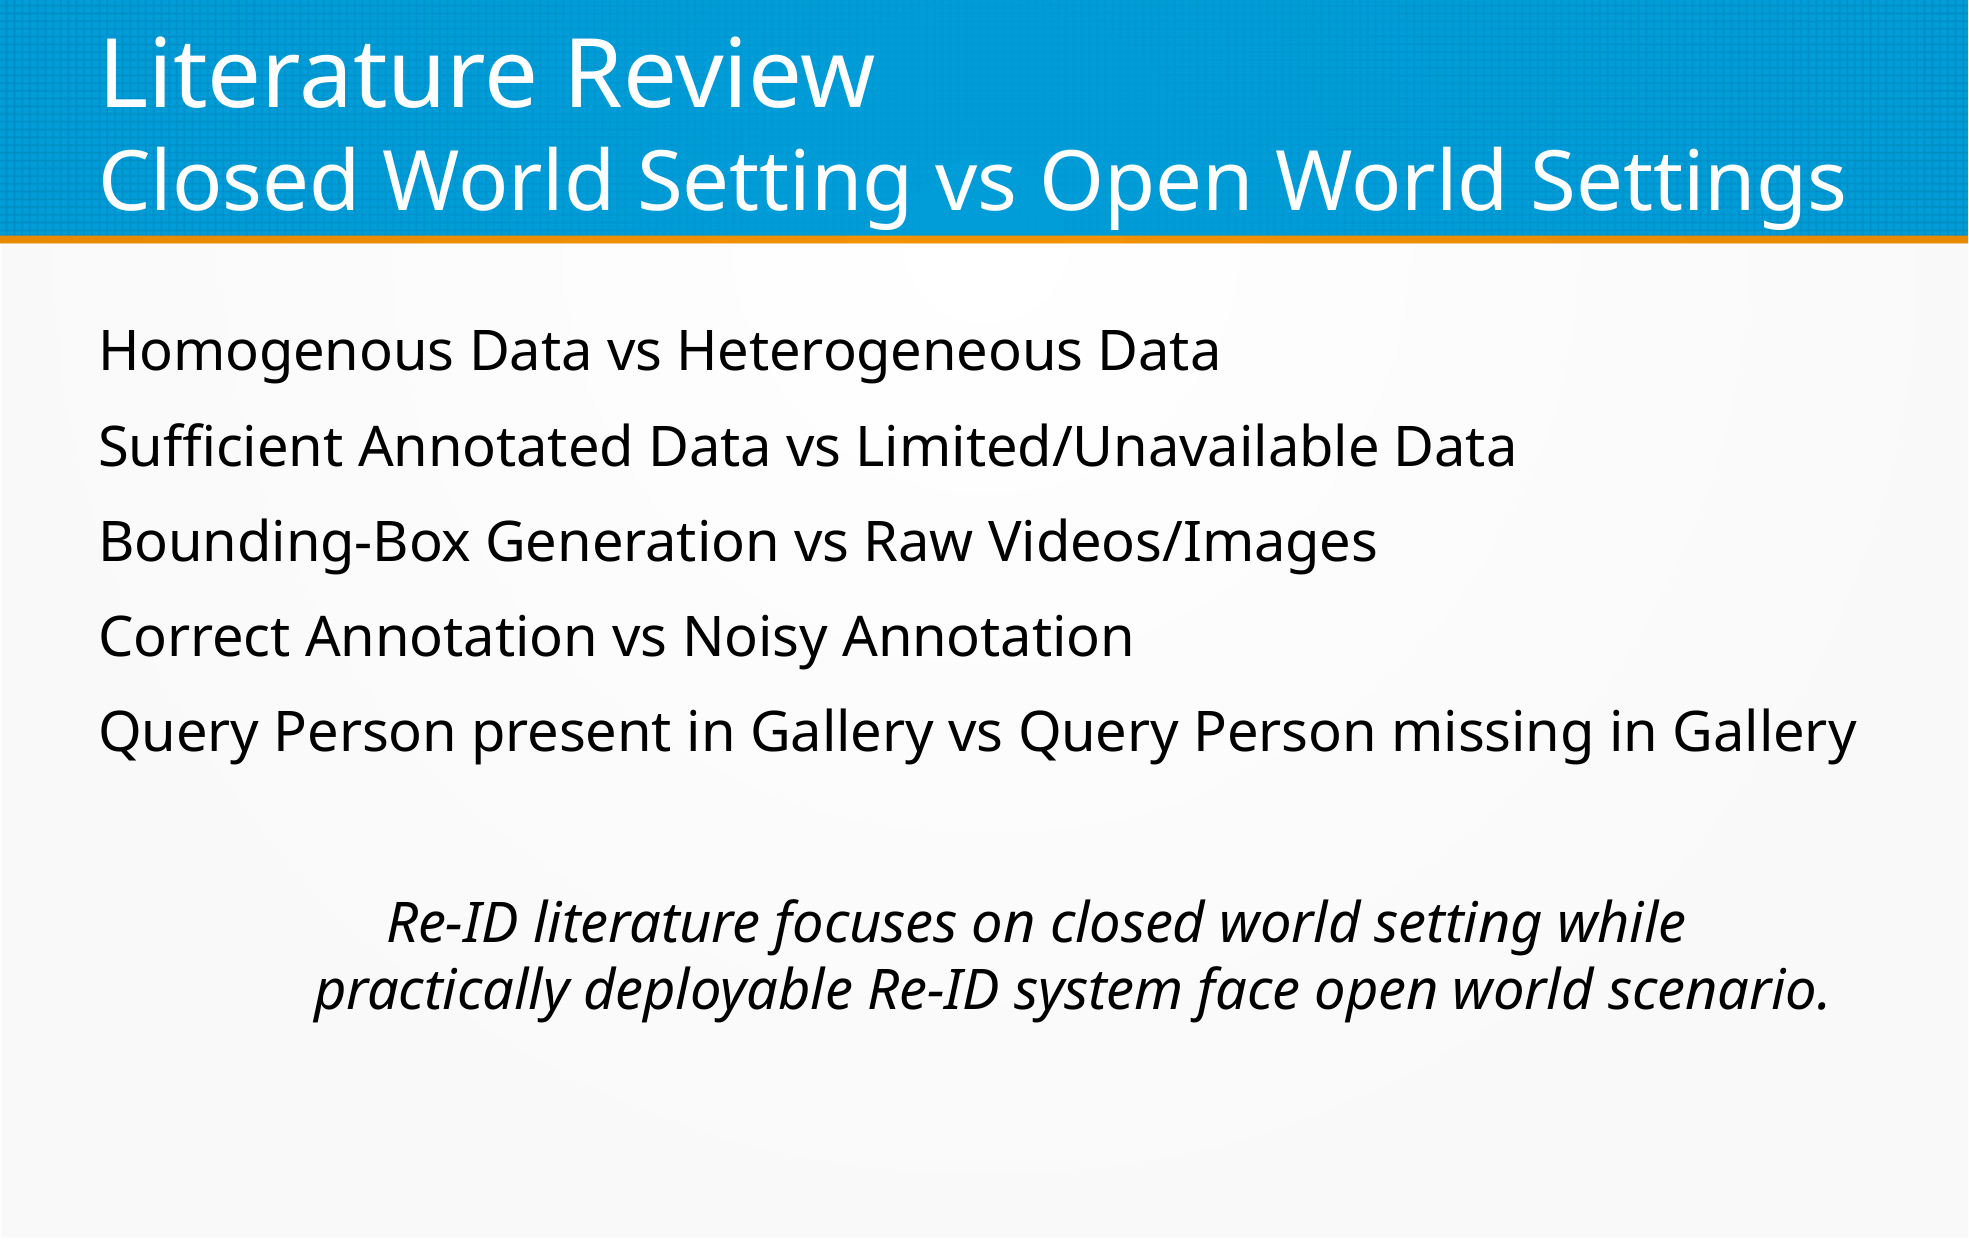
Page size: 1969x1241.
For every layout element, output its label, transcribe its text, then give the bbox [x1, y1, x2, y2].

picture [0, 236, 1969, 1241]
list Homogenous Data vs Heterogeneous Data Sufficient Annotated Data vs Limited/Unavailable Data Bounding-Box Generation vs Raw Videos/Images Correct Annotation vs Noisy Annotation Query Person present in Gallery vs Query Person missing in Gallery Re-ID literature focuses on closed world setting while practically deployable Re-ID system face open world scenario. [98, 315, 1860, 1080]
title Literature Review Closed World Setting vs Open World Settings [98, 19, 1870, 227]
